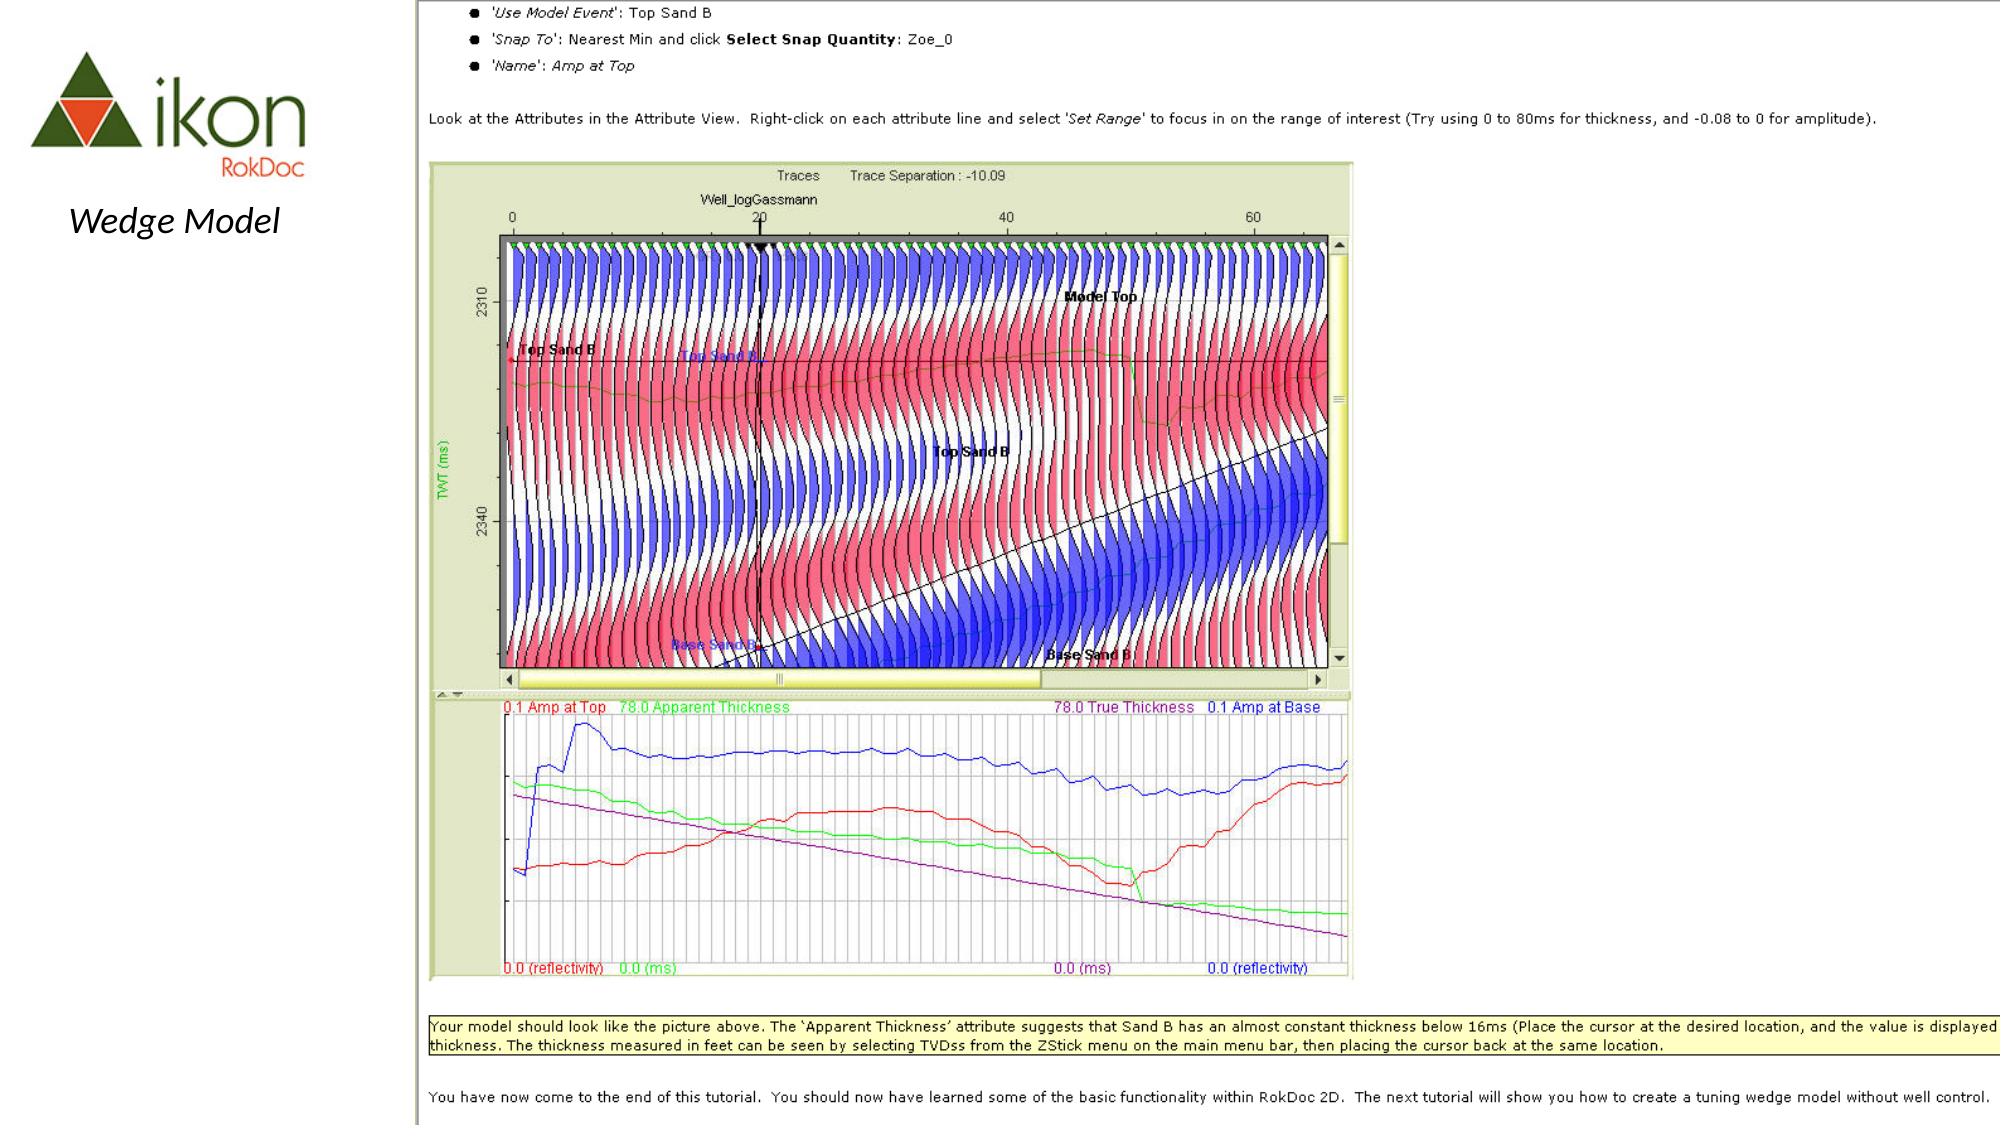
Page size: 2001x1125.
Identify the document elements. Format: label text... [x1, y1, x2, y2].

picture [0, 0, 336, 228]
picture [415, 0, 2000, 1125]
text_box Wedge Model [53, 228, 296, 248]
